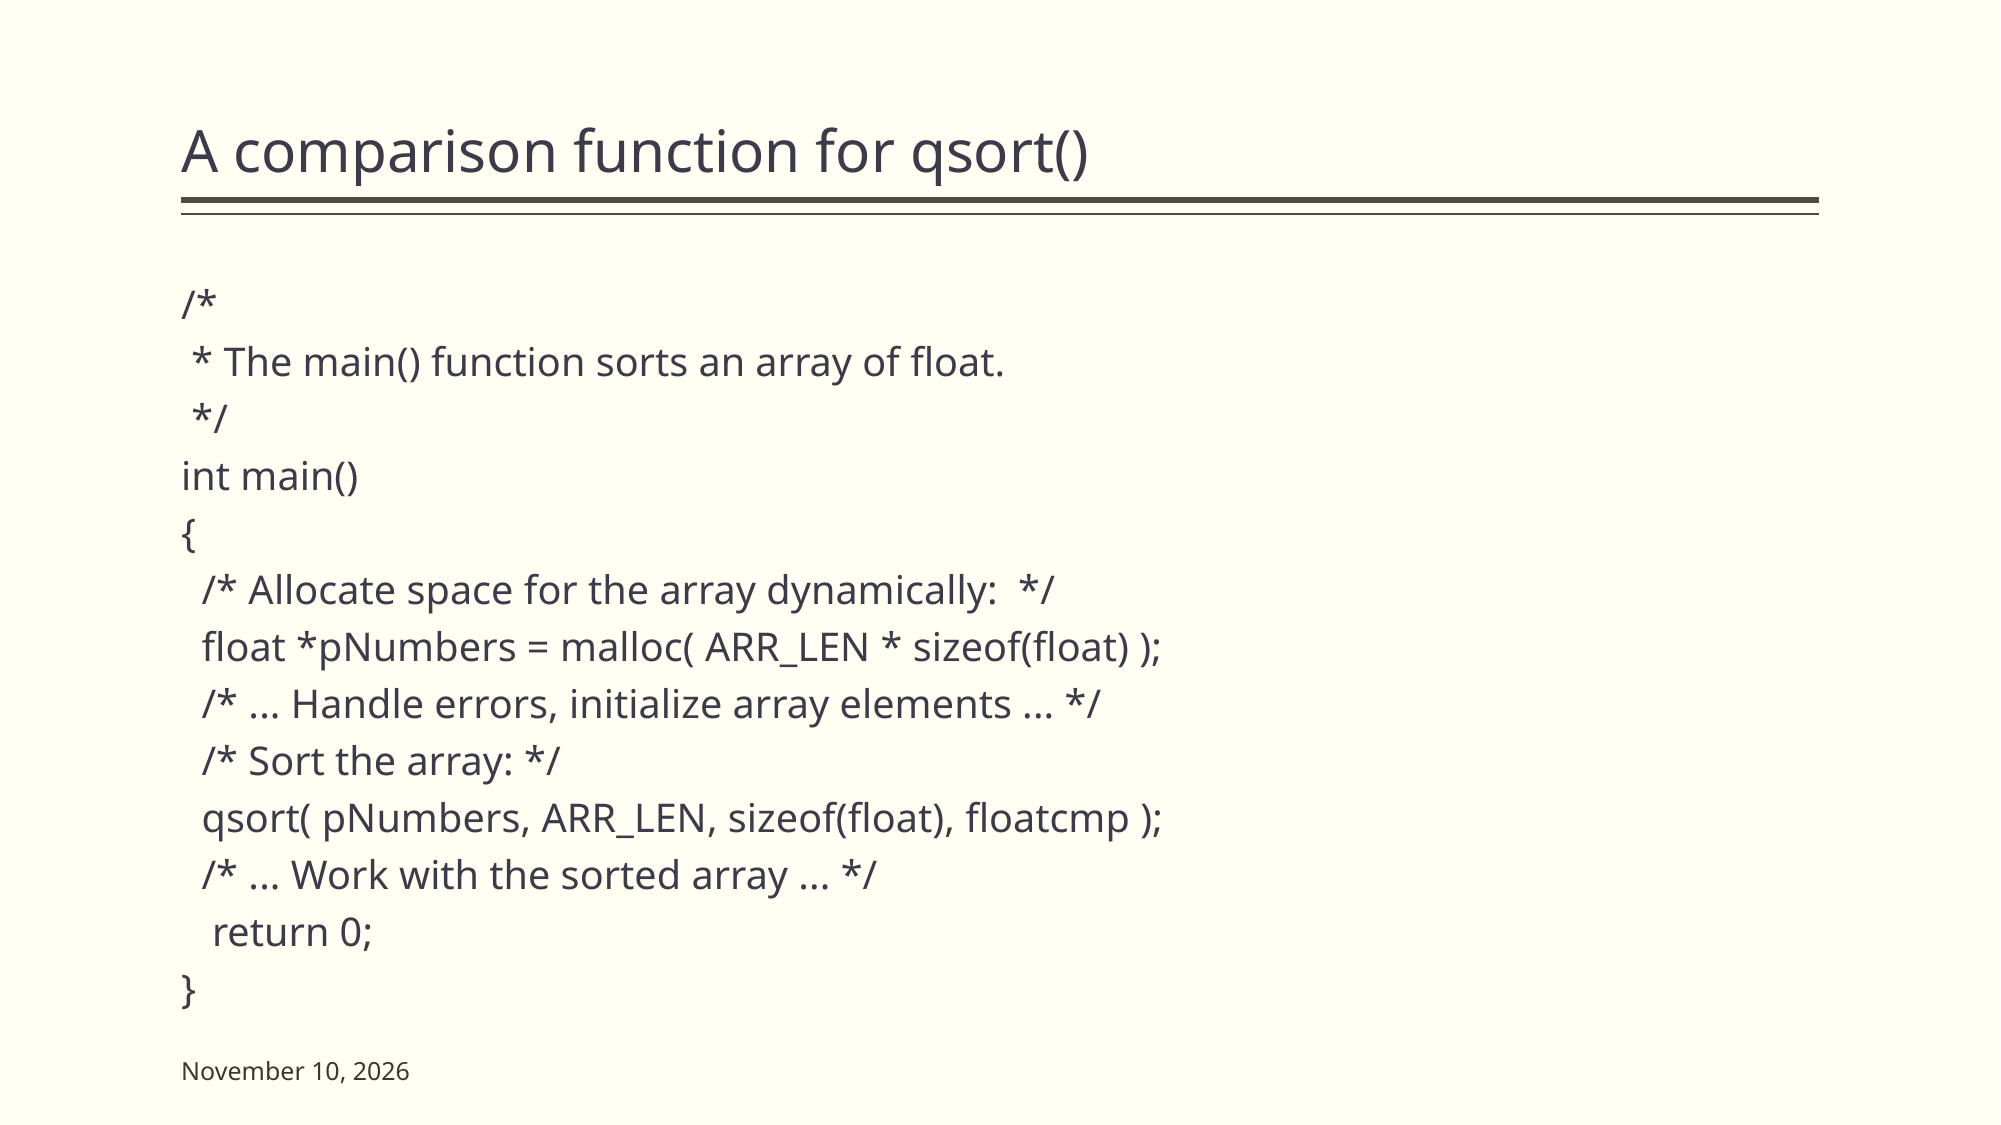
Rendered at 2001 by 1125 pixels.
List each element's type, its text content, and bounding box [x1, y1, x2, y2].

title A comparison function for qsort() [181, 12, 1819, 193]
list /* * The main() function sorts an array of float. */ int main() { /* Allocate space for the array dynamically: */ float *pNumbers = malloc( ARR_LEN * sizeof(float) ); /* ... Handle errors, initialize array elements ... */ /* Sort the array: */ qsort( pNumbers, ARR_LEN, sizeof(float), floatcmp ); /* ... Work with the sorted array ... */ return 0; } [181, 262, 1918, 1022]
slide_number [181, 1042, 482, 1103]
